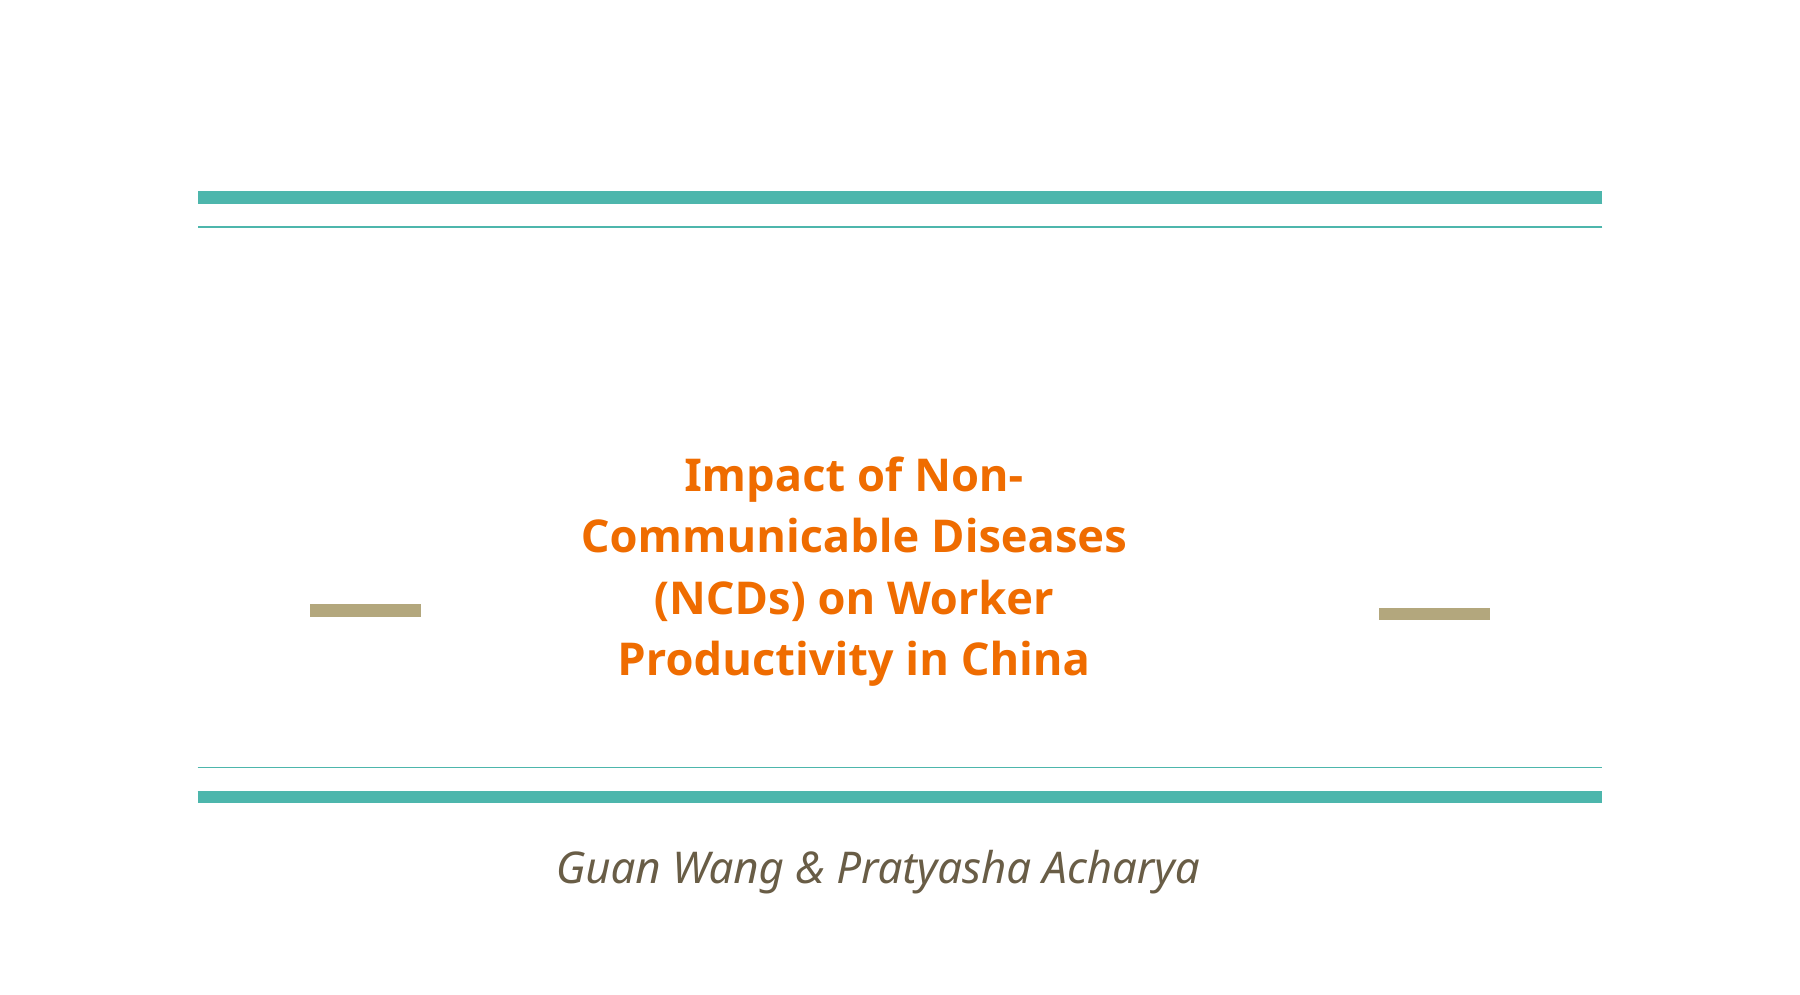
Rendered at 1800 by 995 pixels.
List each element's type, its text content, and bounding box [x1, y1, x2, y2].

title Impact of Non-Communicable Diseases (NCDs) on Worker Productivity in China [506, 425, 1202, 707]
subtitle Guan Wang & Pratyasha Acharya [308, 818, 1448, 995]
